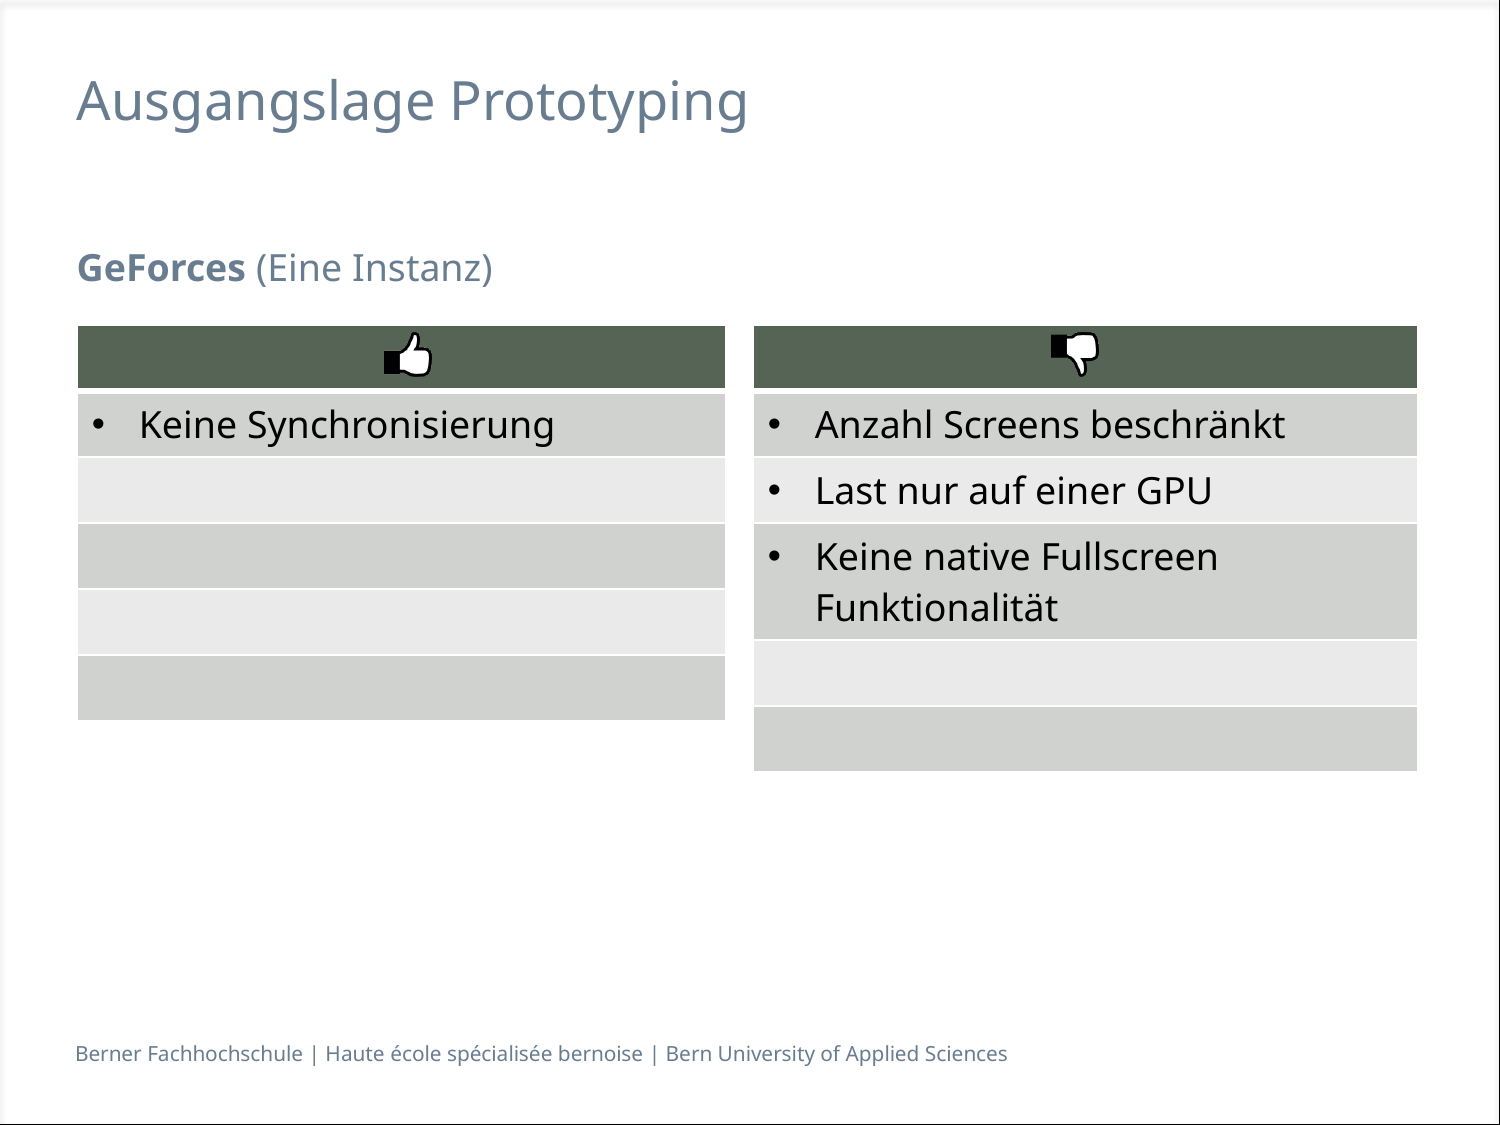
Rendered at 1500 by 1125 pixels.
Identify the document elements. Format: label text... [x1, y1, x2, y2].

table_header [78, 326, 725, 388]
table_cell Last nur auf einer GPU [754, 458, 1417, 522]
picture [1051, 330, 1099, 378]
table_cell [78, 590, 725, 654]
title Ausgangslage Prototyping [76, 59, 1418, 148]
table_cell Anzahl Screens beschränkt [754, 394, 1417, 456]
table_header [754, 326, 1417, 388]
table_cell [78, 656, 725, 720]
table_cell [78, 524, 725, 588]
table_cell [78, 458, 725, 522]
text_box GeForces (Eine Instanz) [76, 236, 1406, 325]
picture [384, 330, 432, 378]
table_cell Keine Synchronisierung [78, 394, 725, 456]
table_cell Keine native Fullscreen Funktionalität [754, 524, 1417, 639]
table_cell [754, 641, 1417, 705]
table_cell [754, 707, 1417, 771]
